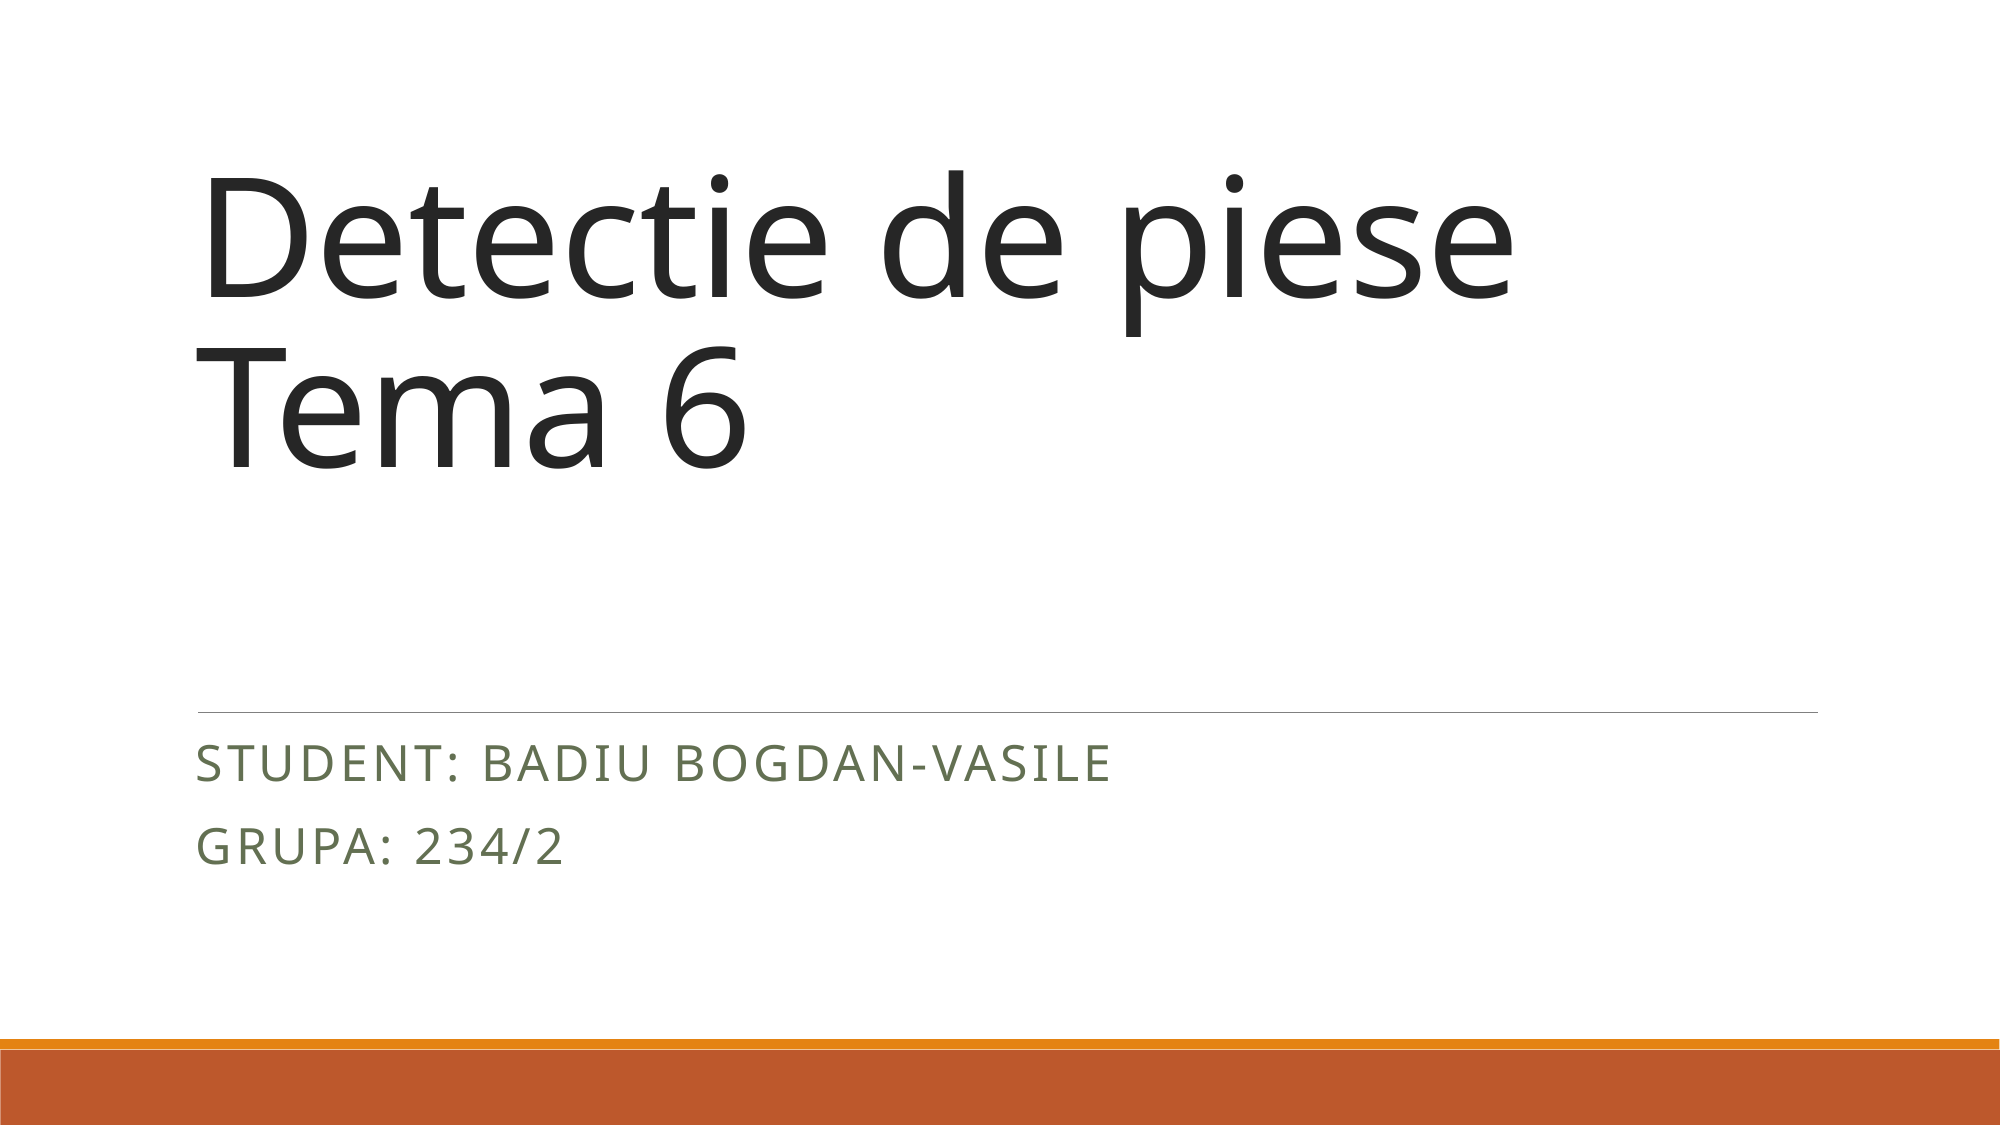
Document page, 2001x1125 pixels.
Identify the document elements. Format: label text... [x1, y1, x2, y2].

subtitle Student: Badiu Bogdan-Vasile Grupa: 234/2 [180, 730, 1831, 919]
title Detectie de piese Tema 6 [180, 124, 1830, 710]
